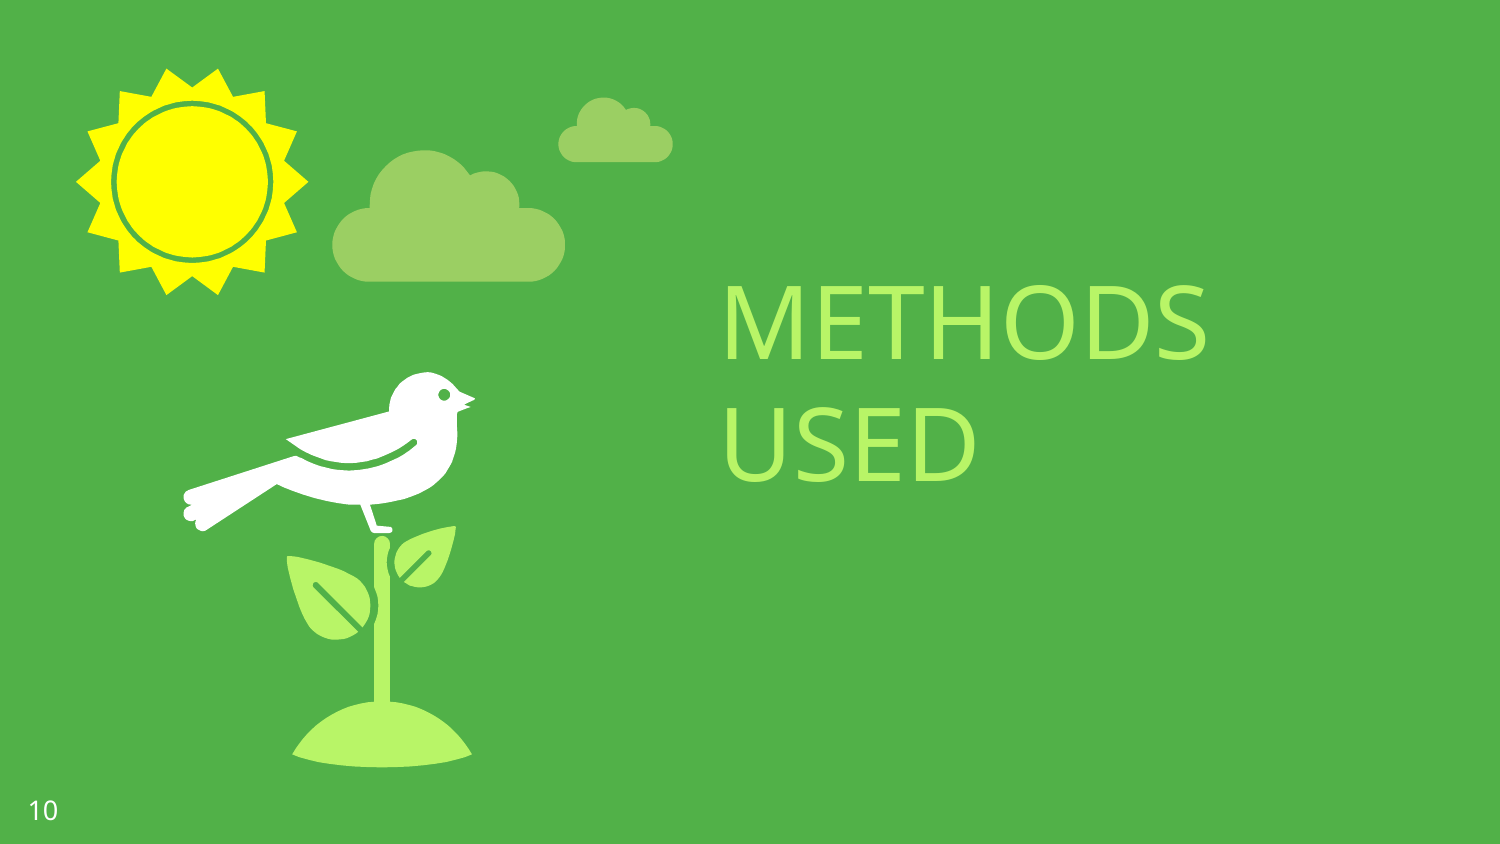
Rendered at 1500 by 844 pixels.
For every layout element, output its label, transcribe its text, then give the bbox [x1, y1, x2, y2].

slide_number ‹#› [12, 779, 103, 844]
text_box [332, 150, 565, 282]
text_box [286, 525, 473, 768]
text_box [75, 68, 309, 296]
text_box [558, 97, 673, 163]
text_box [183, 372, 475, 532]
title METHODS USED [703, 326, 1416, 517]
